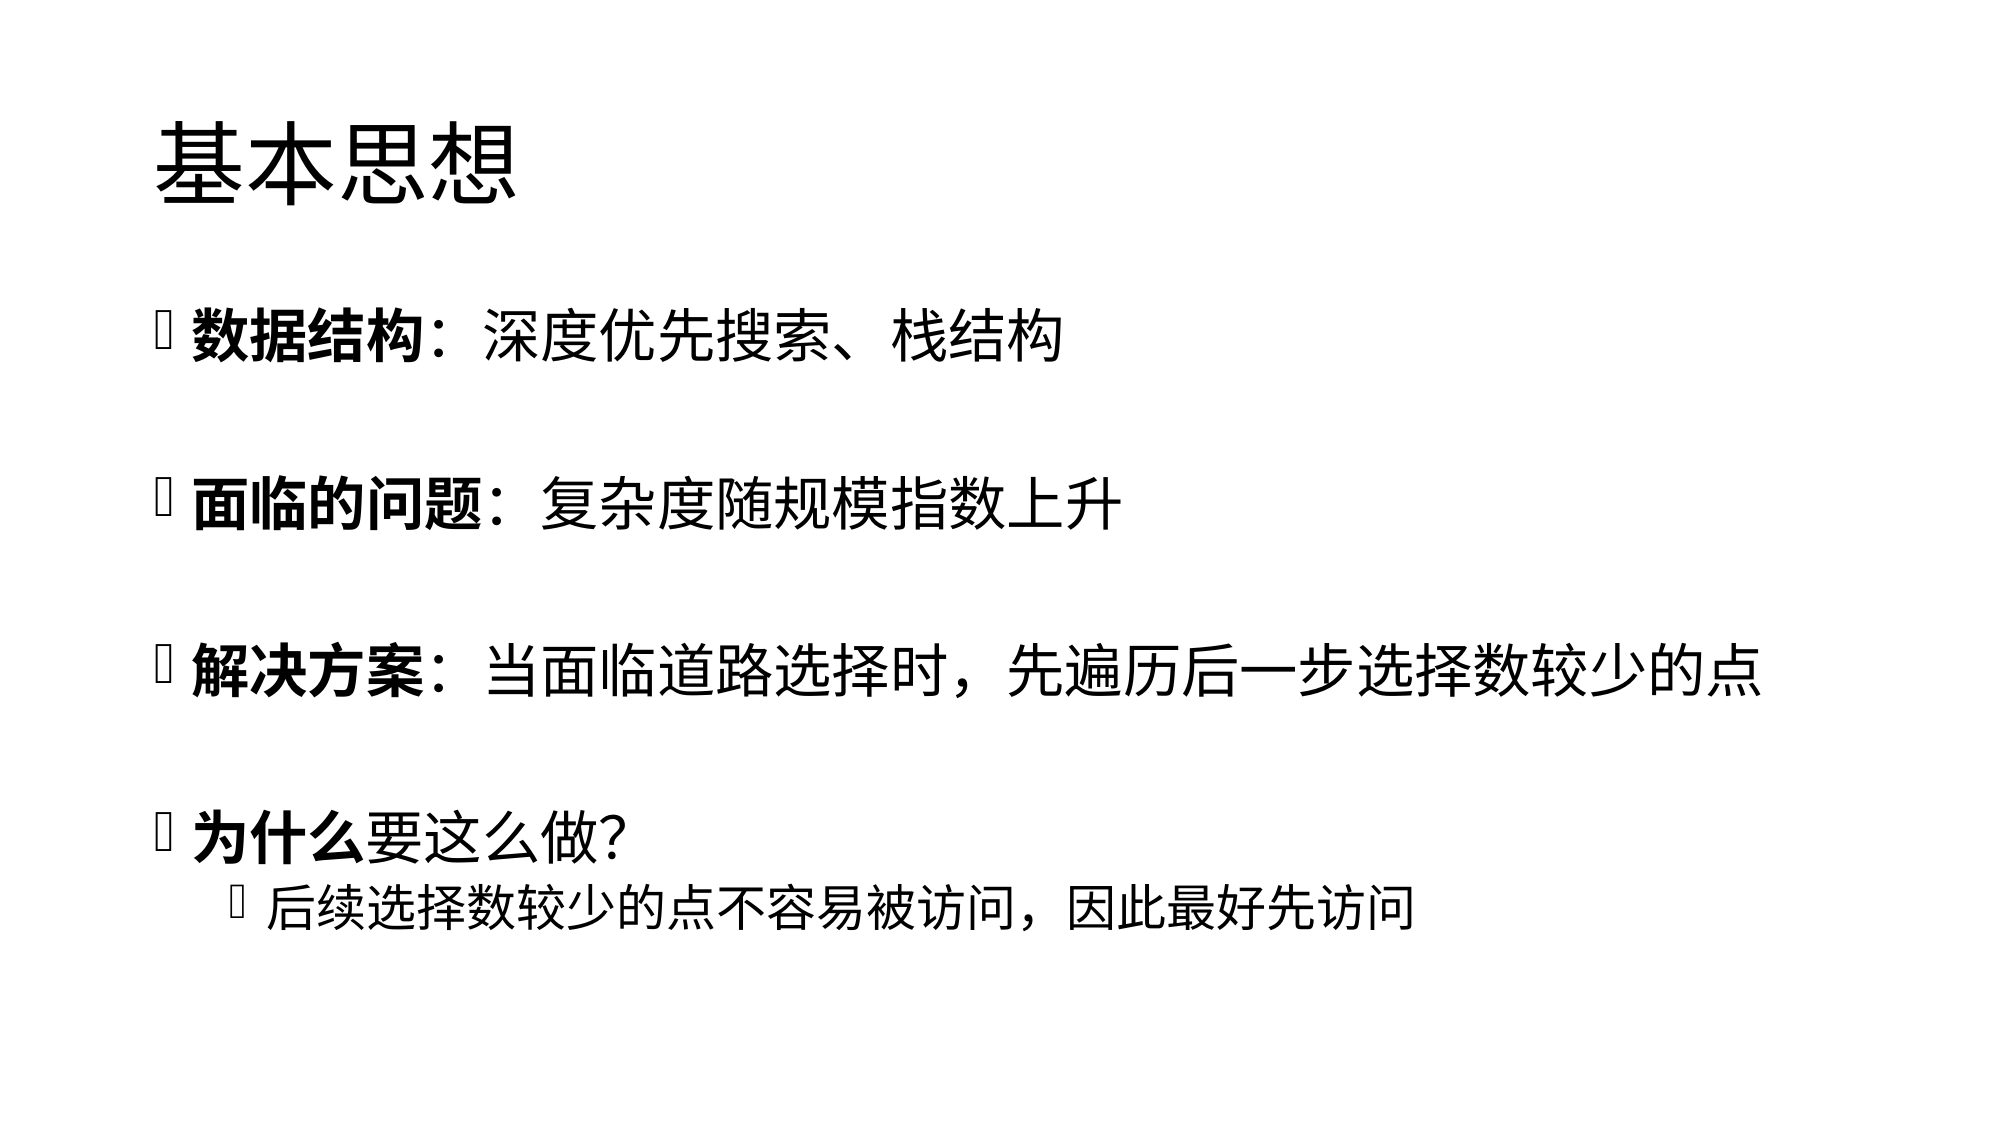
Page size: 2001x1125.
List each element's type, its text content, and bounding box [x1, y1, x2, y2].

list 数据结构：深度优先搜索、栈结构 面临的问题：复杂度随规模指数上升 解决方案：当面临道路选择时，先遍历后一步选择数较少的点 为什么要这么做？ 后续选择数较少的点不容易被访问，因此最好先访问 [138, 299, 1864, 1014]
title 基本思想 [138, 60, 1864, 278]
